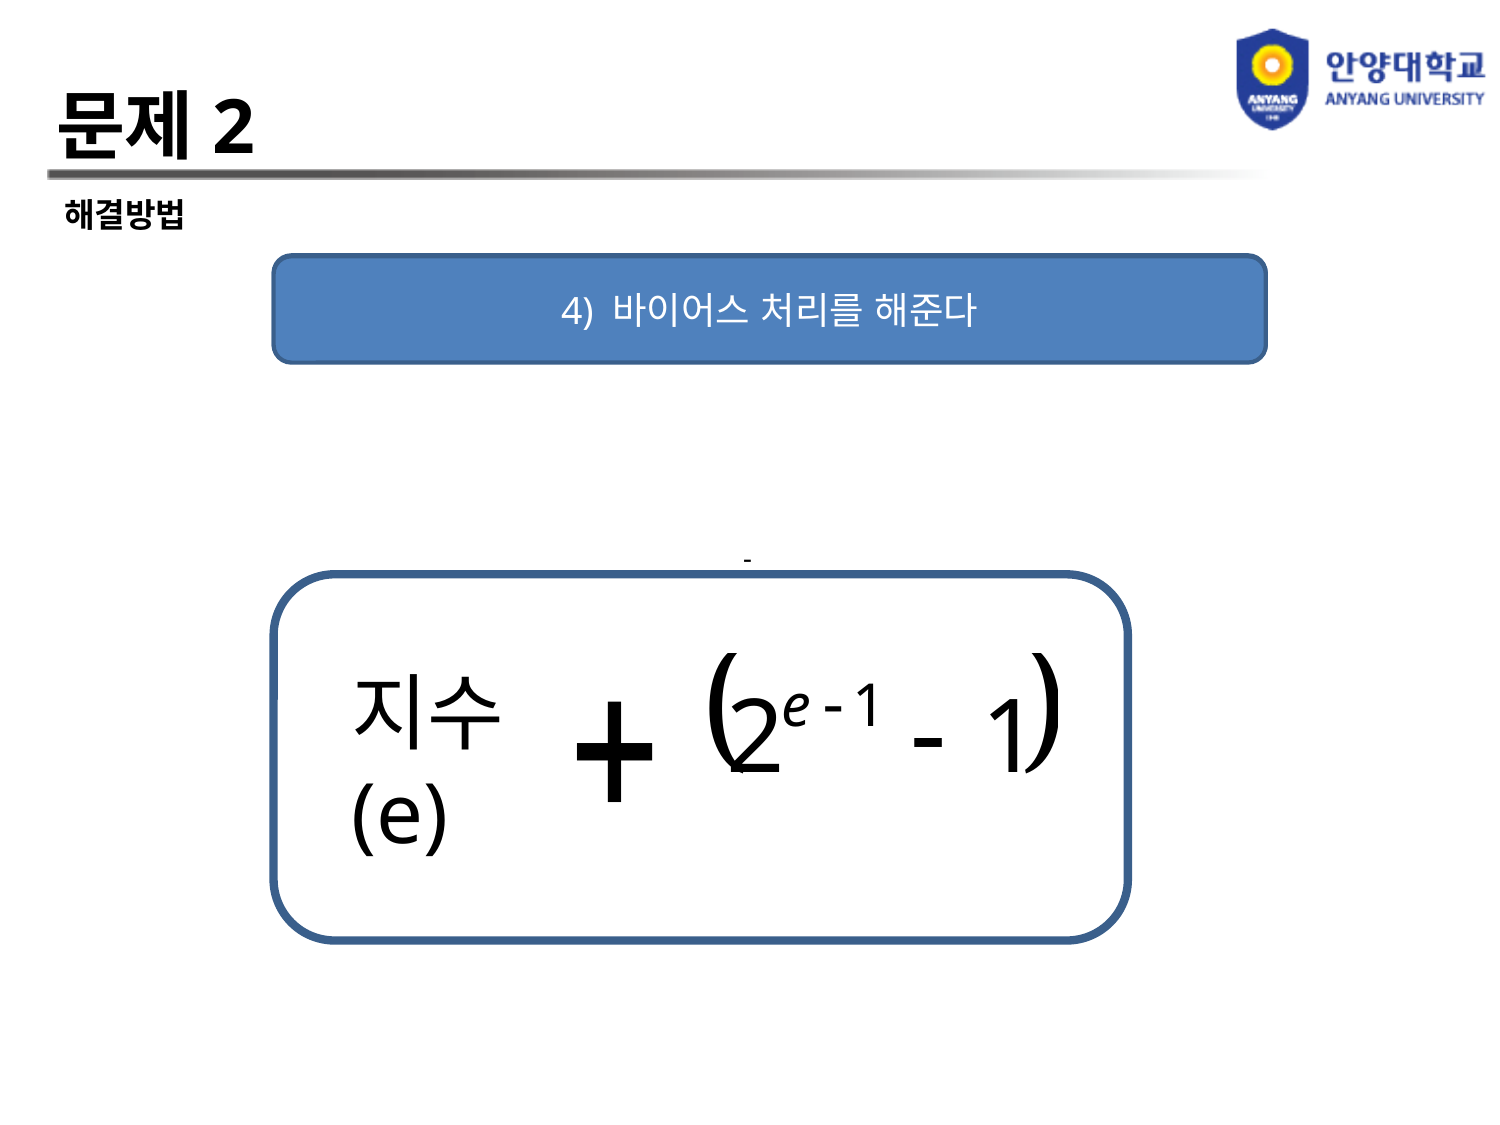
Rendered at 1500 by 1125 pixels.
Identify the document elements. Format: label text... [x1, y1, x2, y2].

text_box [271, 572, 1130, 943]
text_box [739, 555, 761, 569]
picture [1225, 23, 1500, 143]
text_box 4) 바이어스 처리를 해준다 [271, 254, 1268, 365]
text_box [41, 25, 1474, 235]
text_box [544, 655, 692, 851]
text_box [691, 653, 1058, 815]
